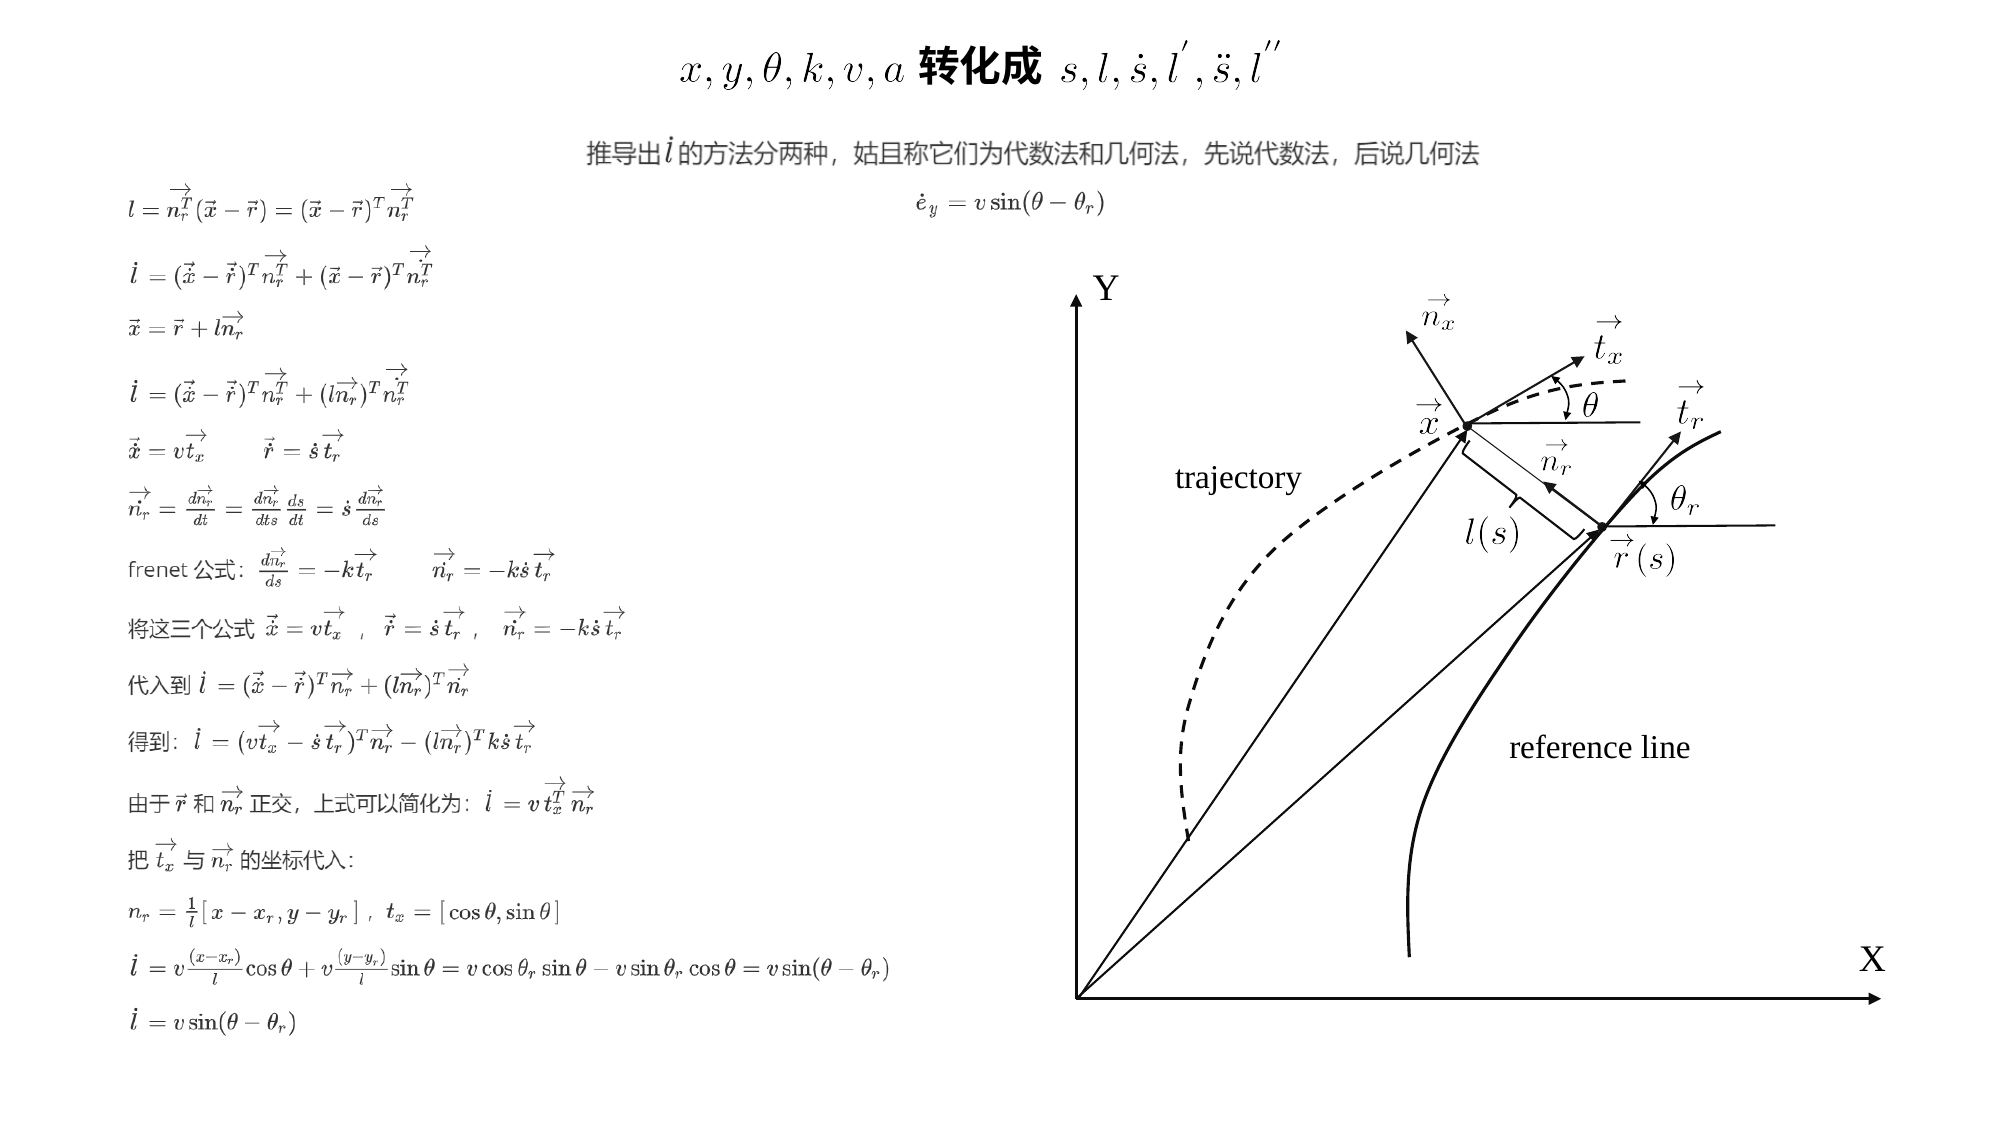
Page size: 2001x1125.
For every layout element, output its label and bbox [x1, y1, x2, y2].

text_box [680, 32, 1280, 99]
picture [100, 126, 1485, 1037]
text_box [1076, 255, 1958, 999]
